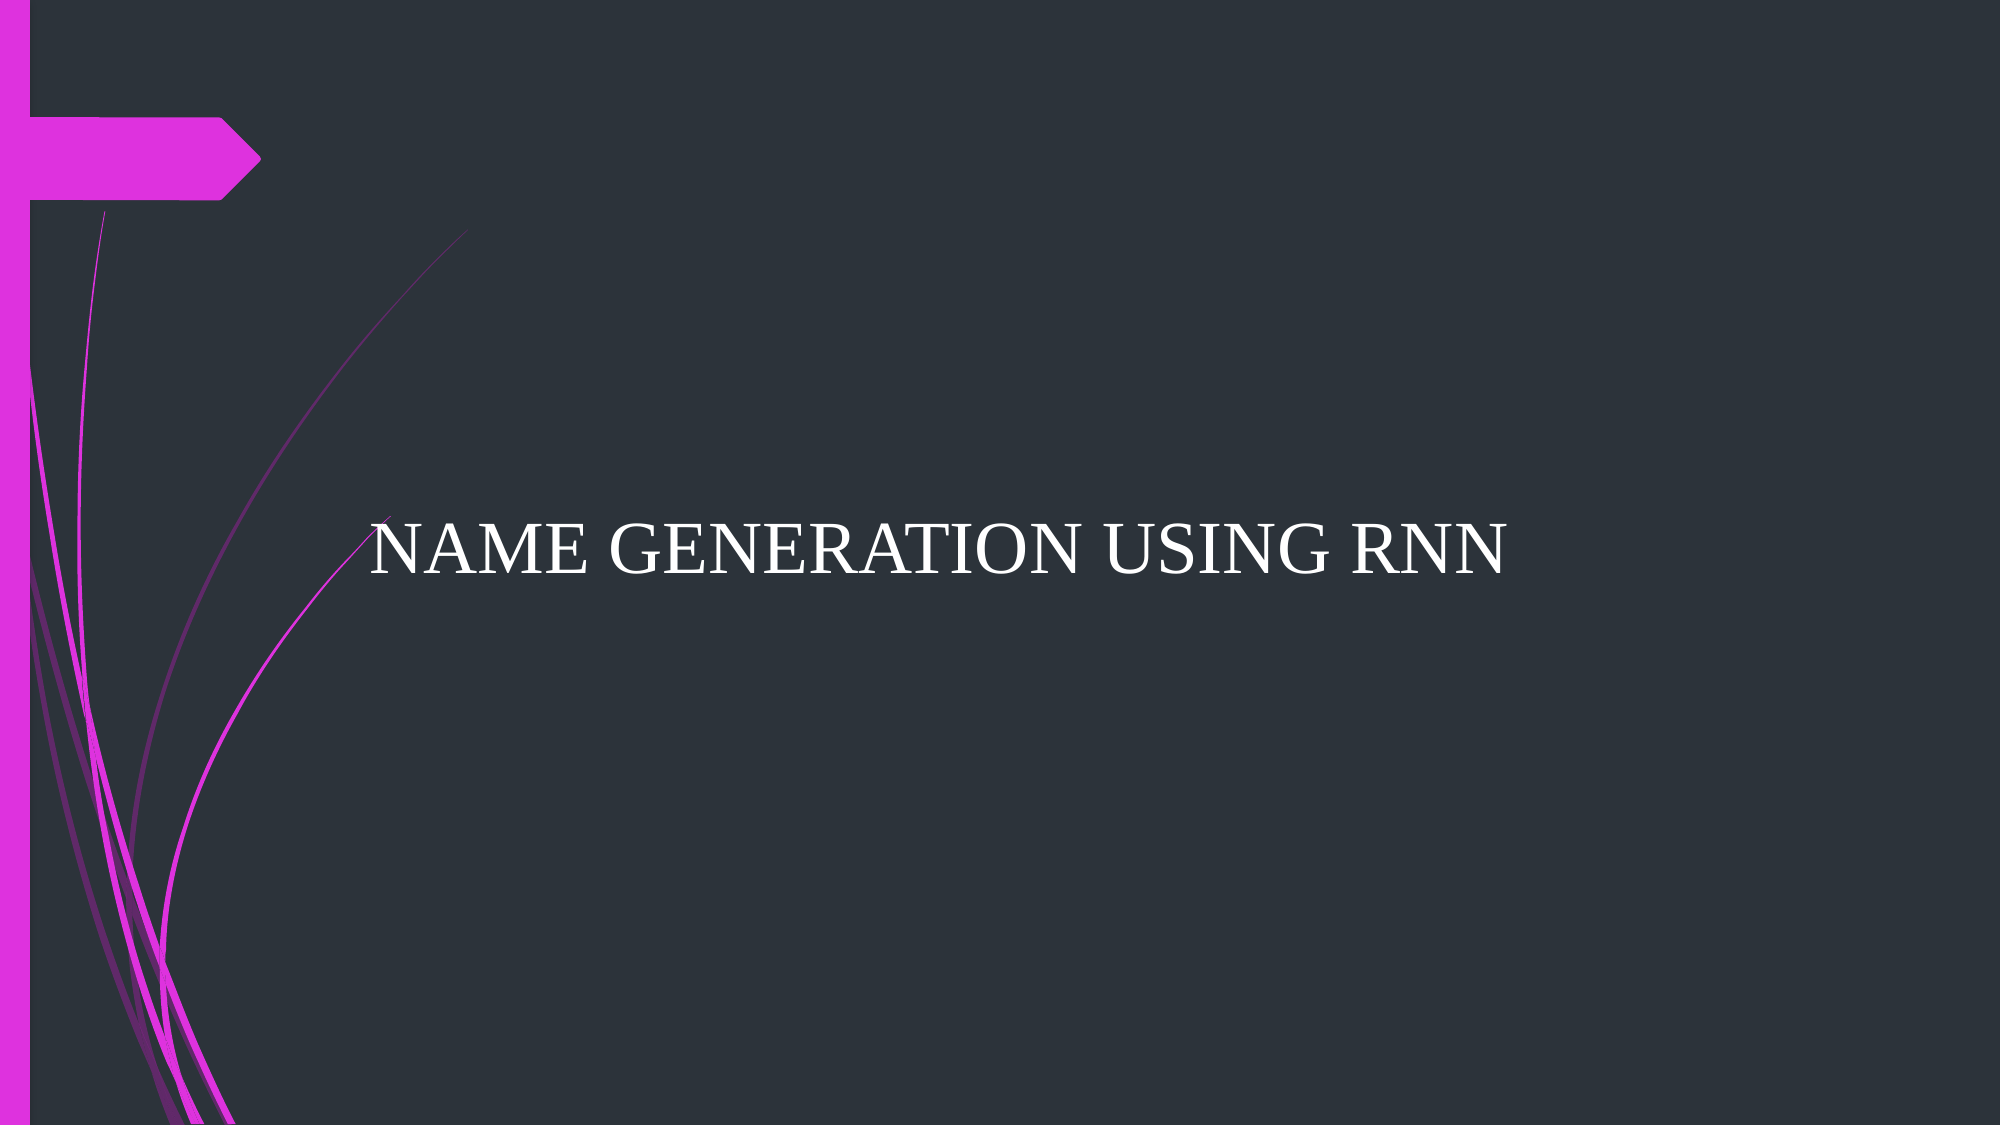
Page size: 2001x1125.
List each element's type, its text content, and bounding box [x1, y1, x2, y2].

title NAME GENERATION USING RNN [354, 490, 1817, 666]
